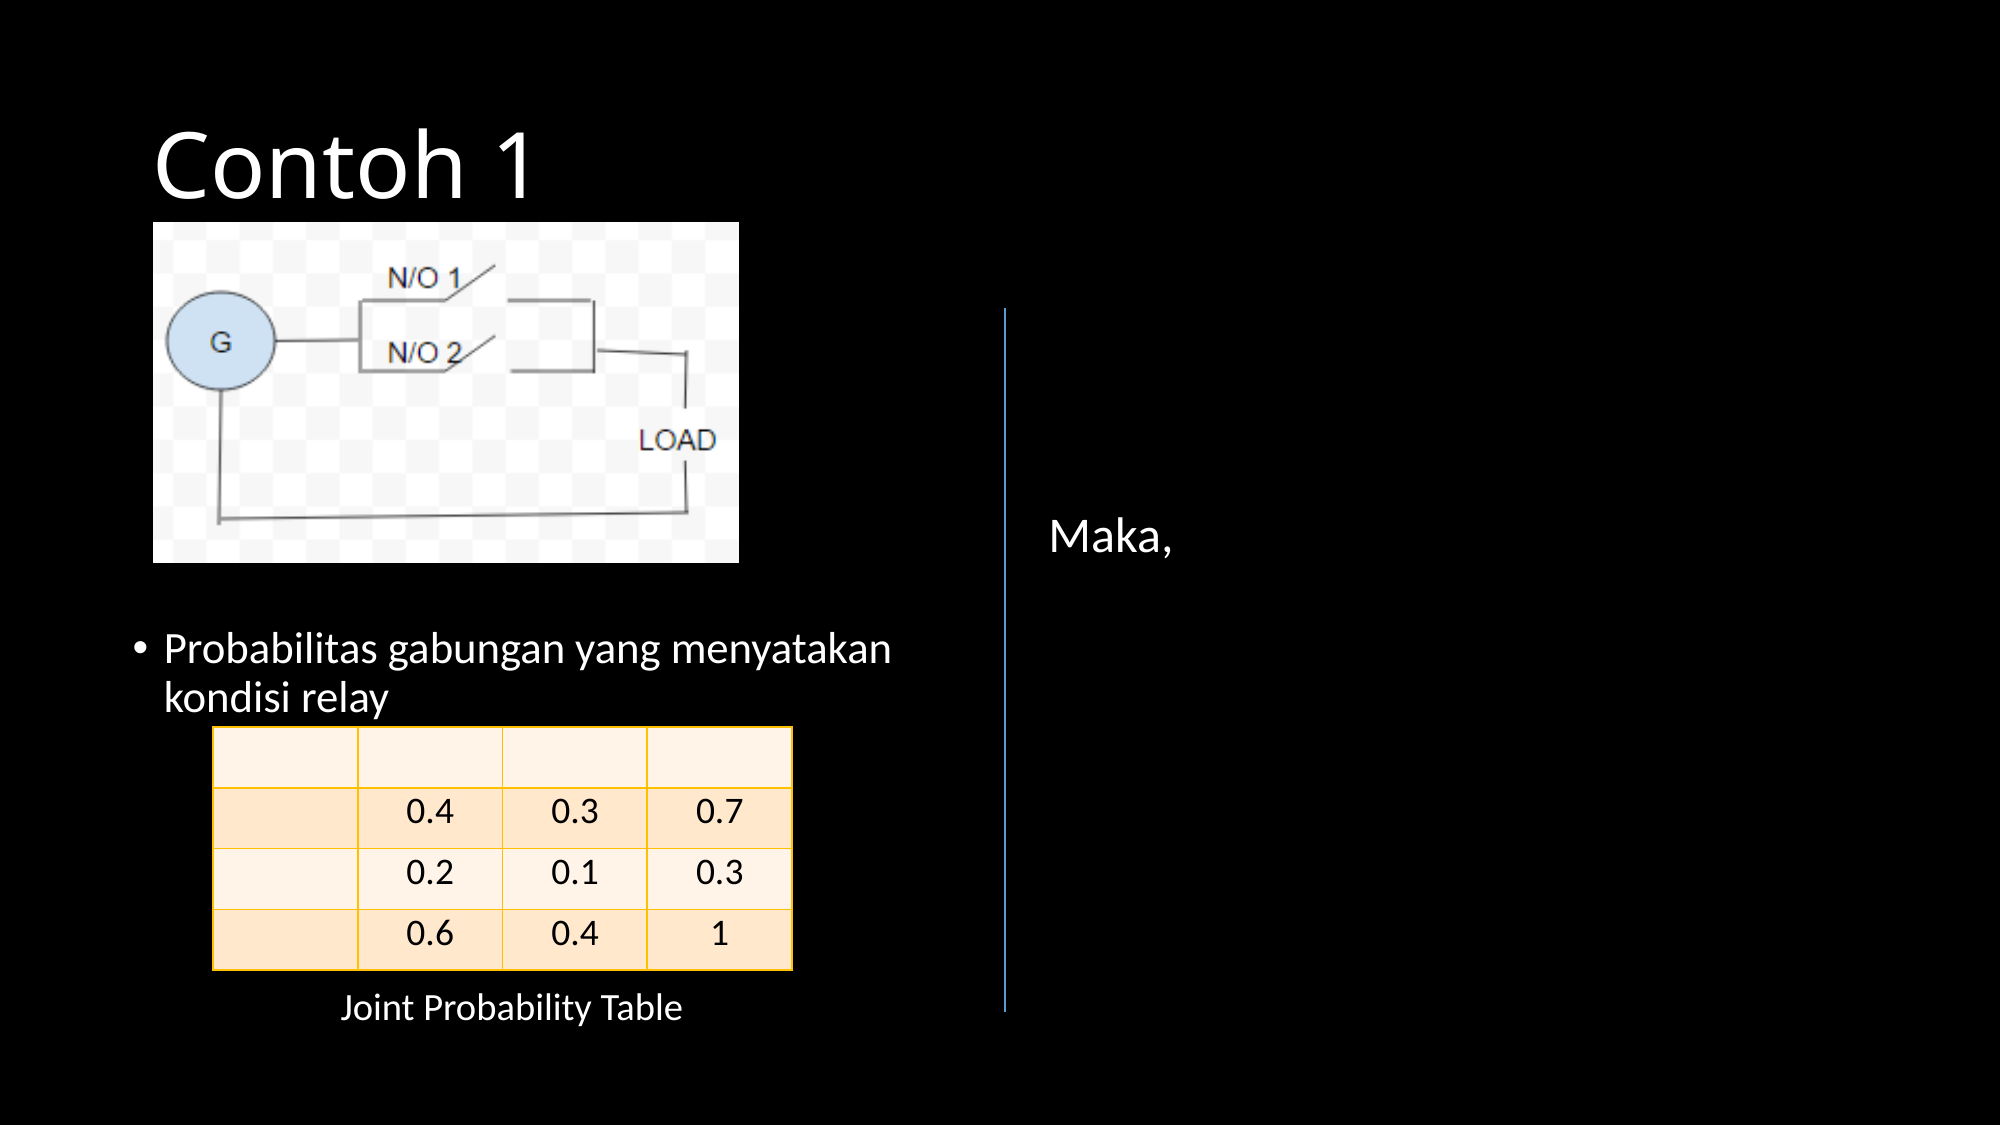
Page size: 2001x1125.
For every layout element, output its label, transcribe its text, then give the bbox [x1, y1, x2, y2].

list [153, 222, 739, 563]
list Probabilitas gabungan yang menyatakan kondisi relay Joint Probability Table [117, 617, 1005, 1080]
title Contoh 1 [137, 59, 1863, 278]
